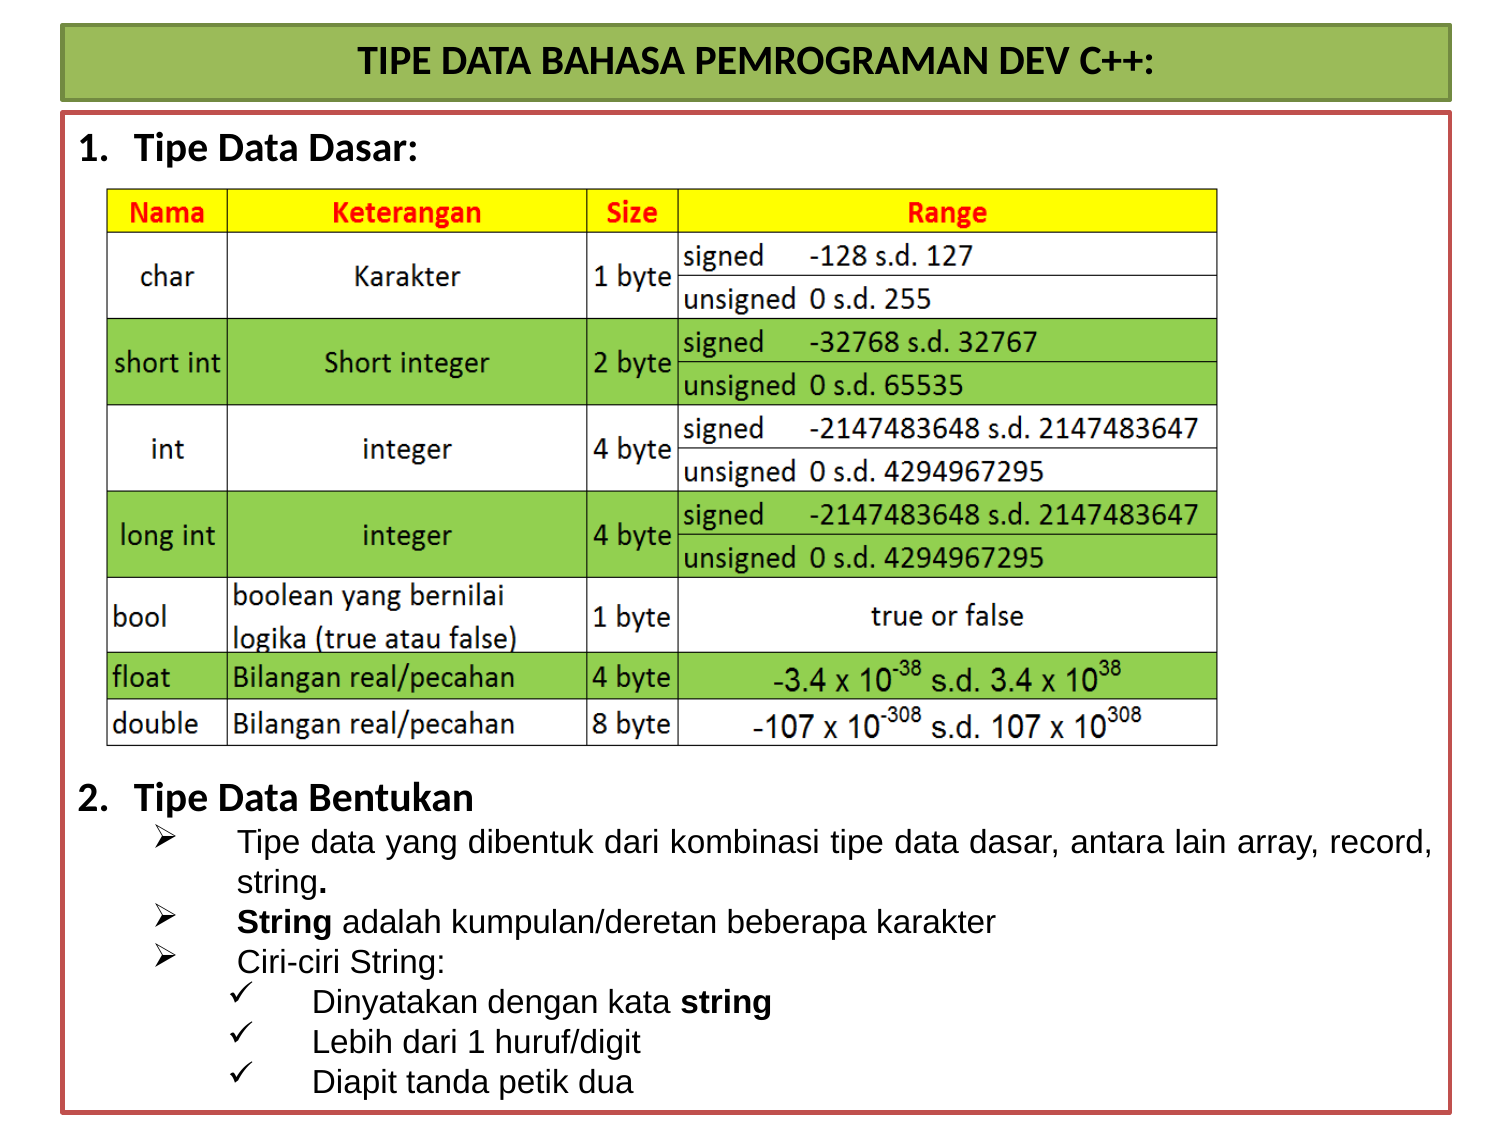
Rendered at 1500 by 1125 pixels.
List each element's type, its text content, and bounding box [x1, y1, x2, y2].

text_box Tipe Data Dasar: Tipe Data Bentukan Tipe data yang dibentuk dari kombinasi tipe data dasar, antara lain array, record, string. String adalah kumpulan/deretan beberapa karakter Ciri-ciri String: Dinyatakan dengan kata string Lebih dari 1 huruf/digit Diapit tanda petik dua [60, 110, 1452, 1115]
text_box TIPE DATA BAHASA PEMROGRAMAN DEV C++: [60, 23, 1452, 102]
picture [99, 184, 1226, 754]
